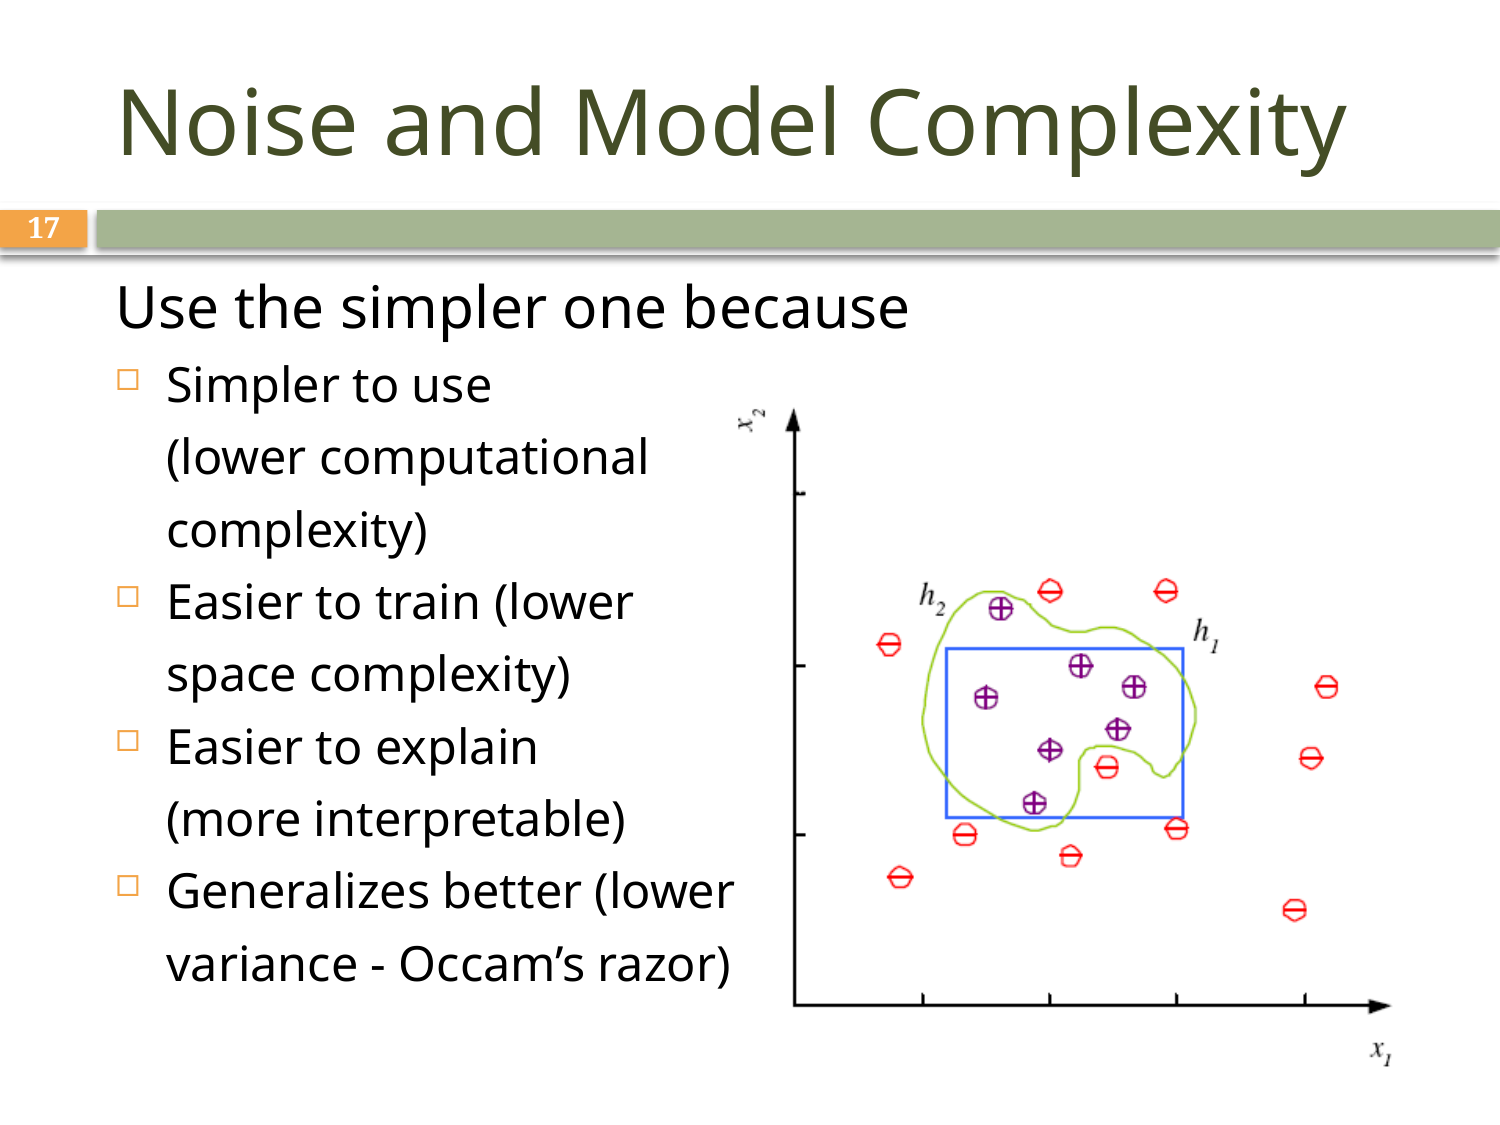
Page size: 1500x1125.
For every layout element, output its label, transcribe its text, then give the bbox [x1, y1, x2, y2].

slide_number 17 [0, 208, 88, 249]
list Use the simpler one because Simpler to use (lower computational complexity) Easier to train (lower space complexity) Easier to explain (more interpretable) Generalizes better (lower variance - Occam’s razor) [100, 262, 1438, 1000]
picture [690, 361, 1465, 1087]
title Noise and Model Complexity [100, 37, 1438, 200]
